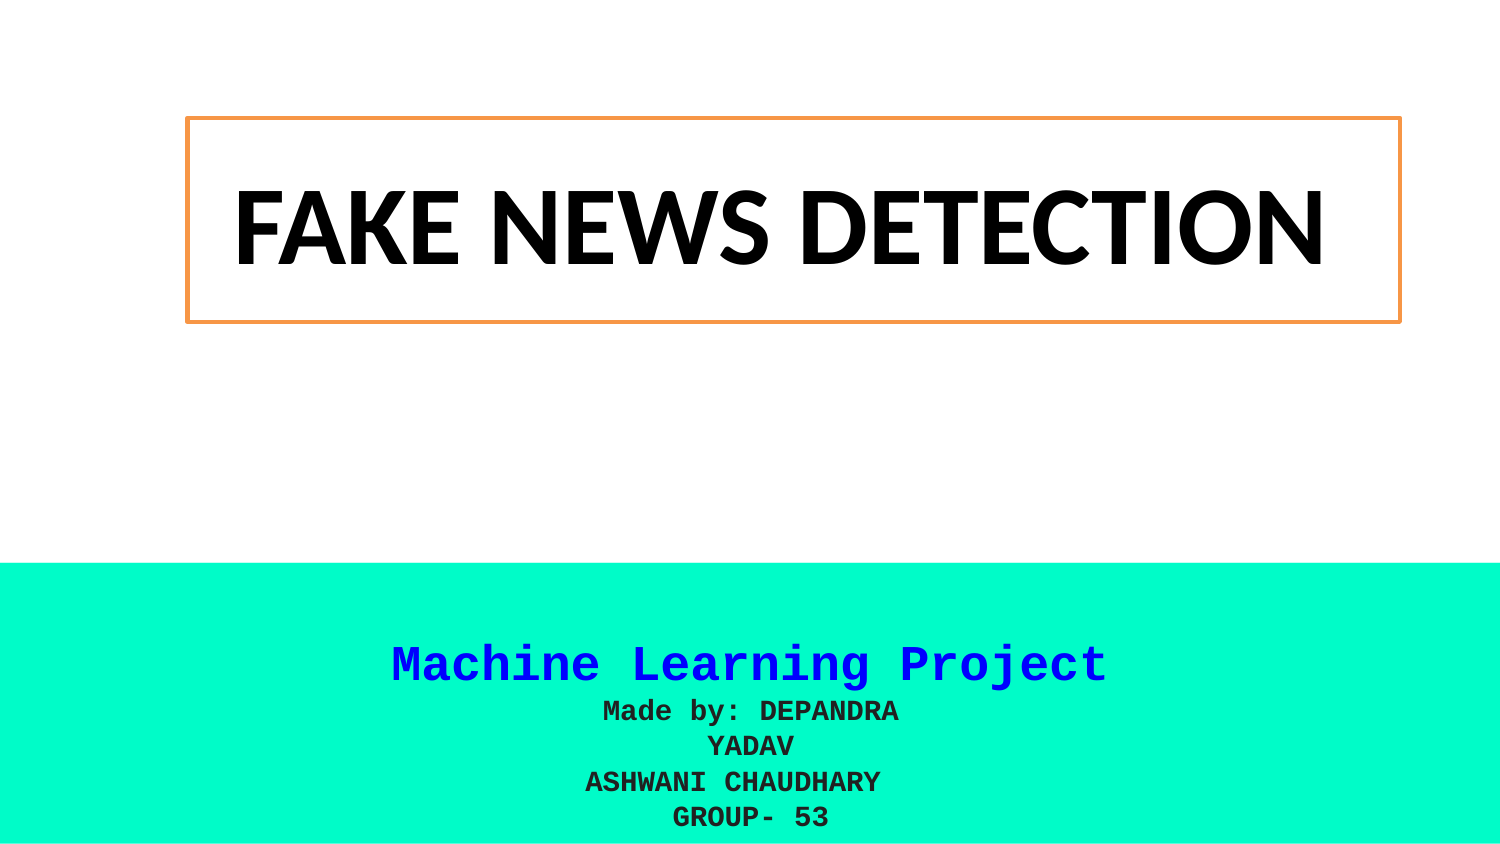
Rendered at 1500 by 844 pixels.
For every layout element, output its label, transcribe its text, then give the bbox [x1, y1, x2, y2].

text_box FAKE NEWS DETECTION [185, 116, 1402, 324]
text_box Machine Learning Project Made by: DEPANDRA YADAV ASHWANI CHAUDHARY GROUP- 53 [387, 628, 1113, 833]
